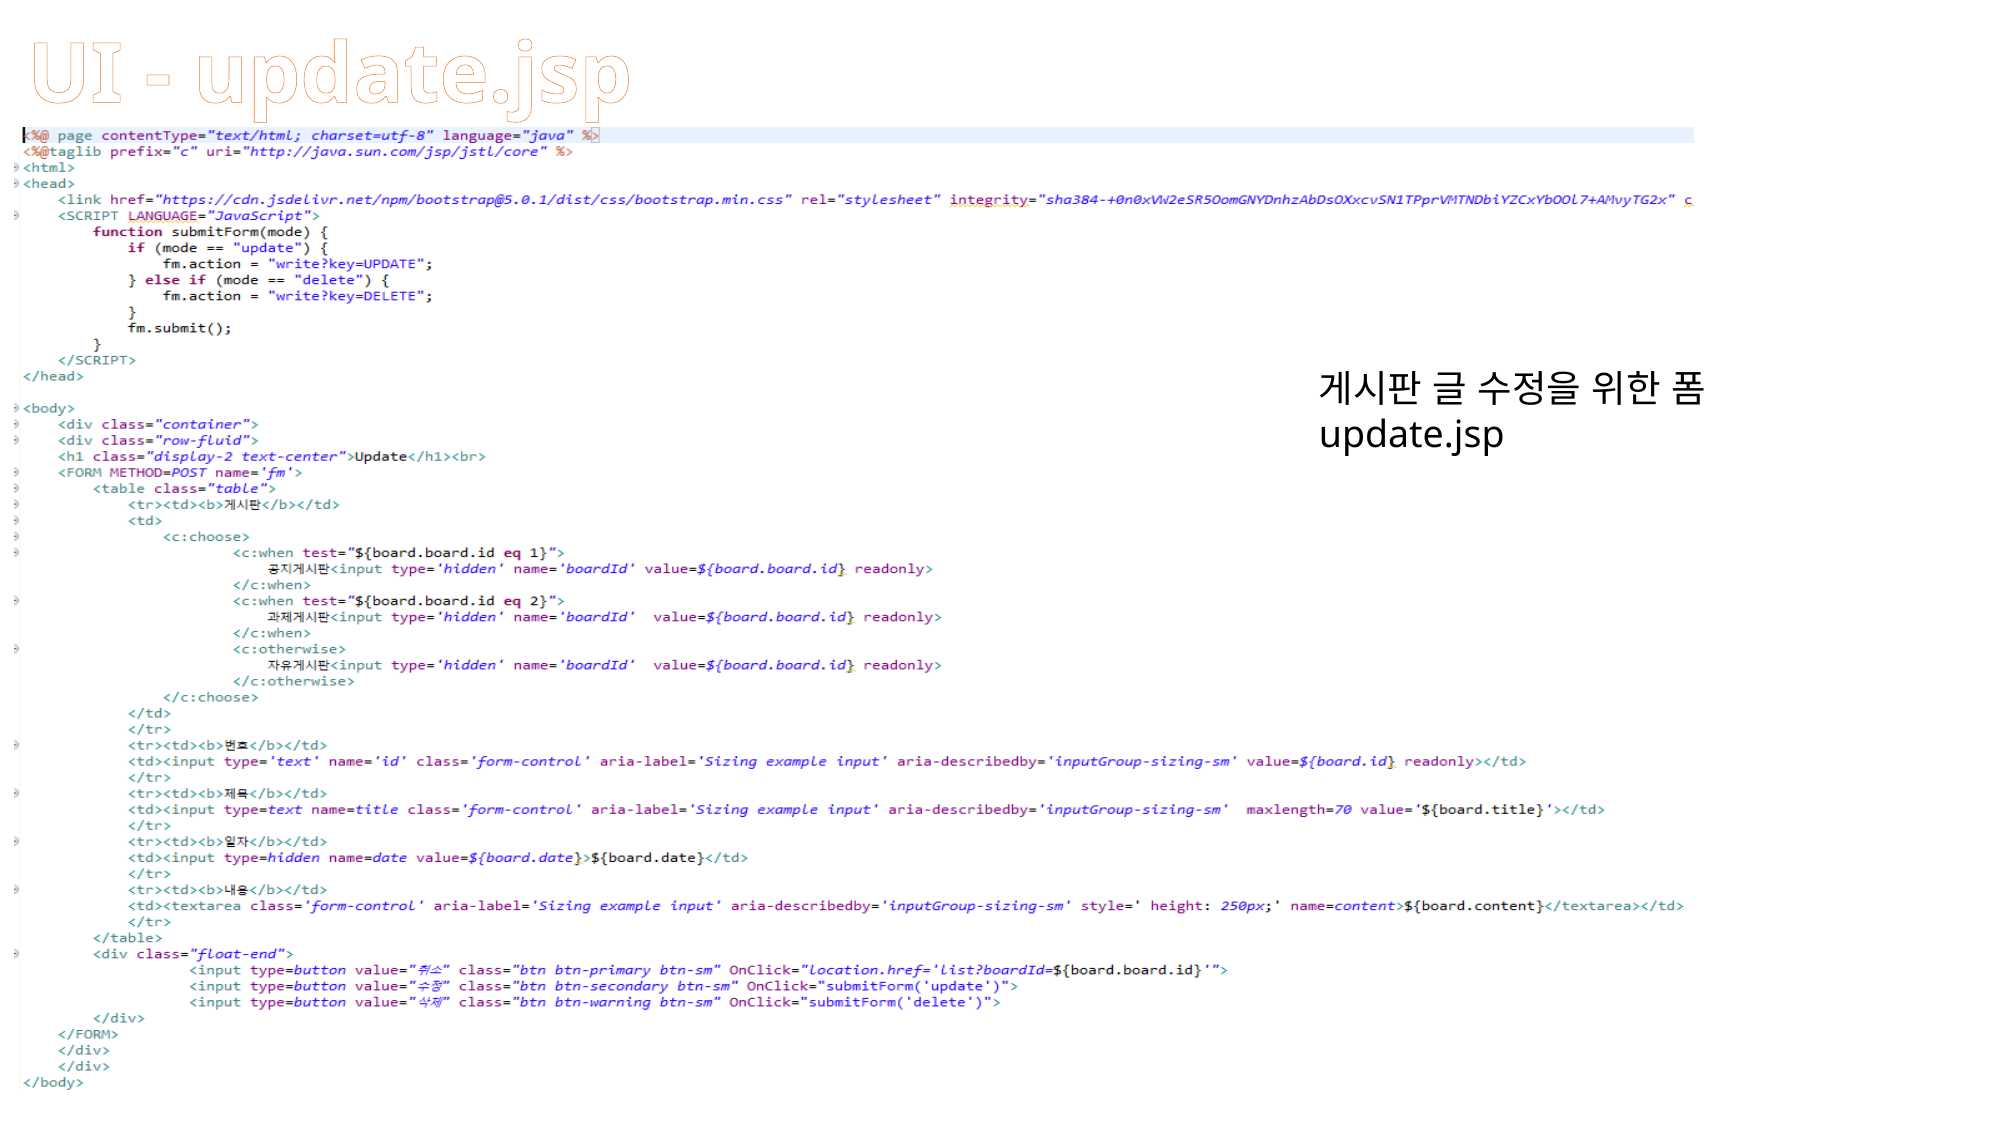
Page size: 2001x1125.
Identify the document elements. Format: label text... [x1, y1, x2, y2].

picture [14, 127, 1694, 1091]
text_box UI - update.jsp [12, 11, 648, 127]
text_box 게시판 글 수정을 위한 폼 update.jsp [1694, 357, 1806, 462]
